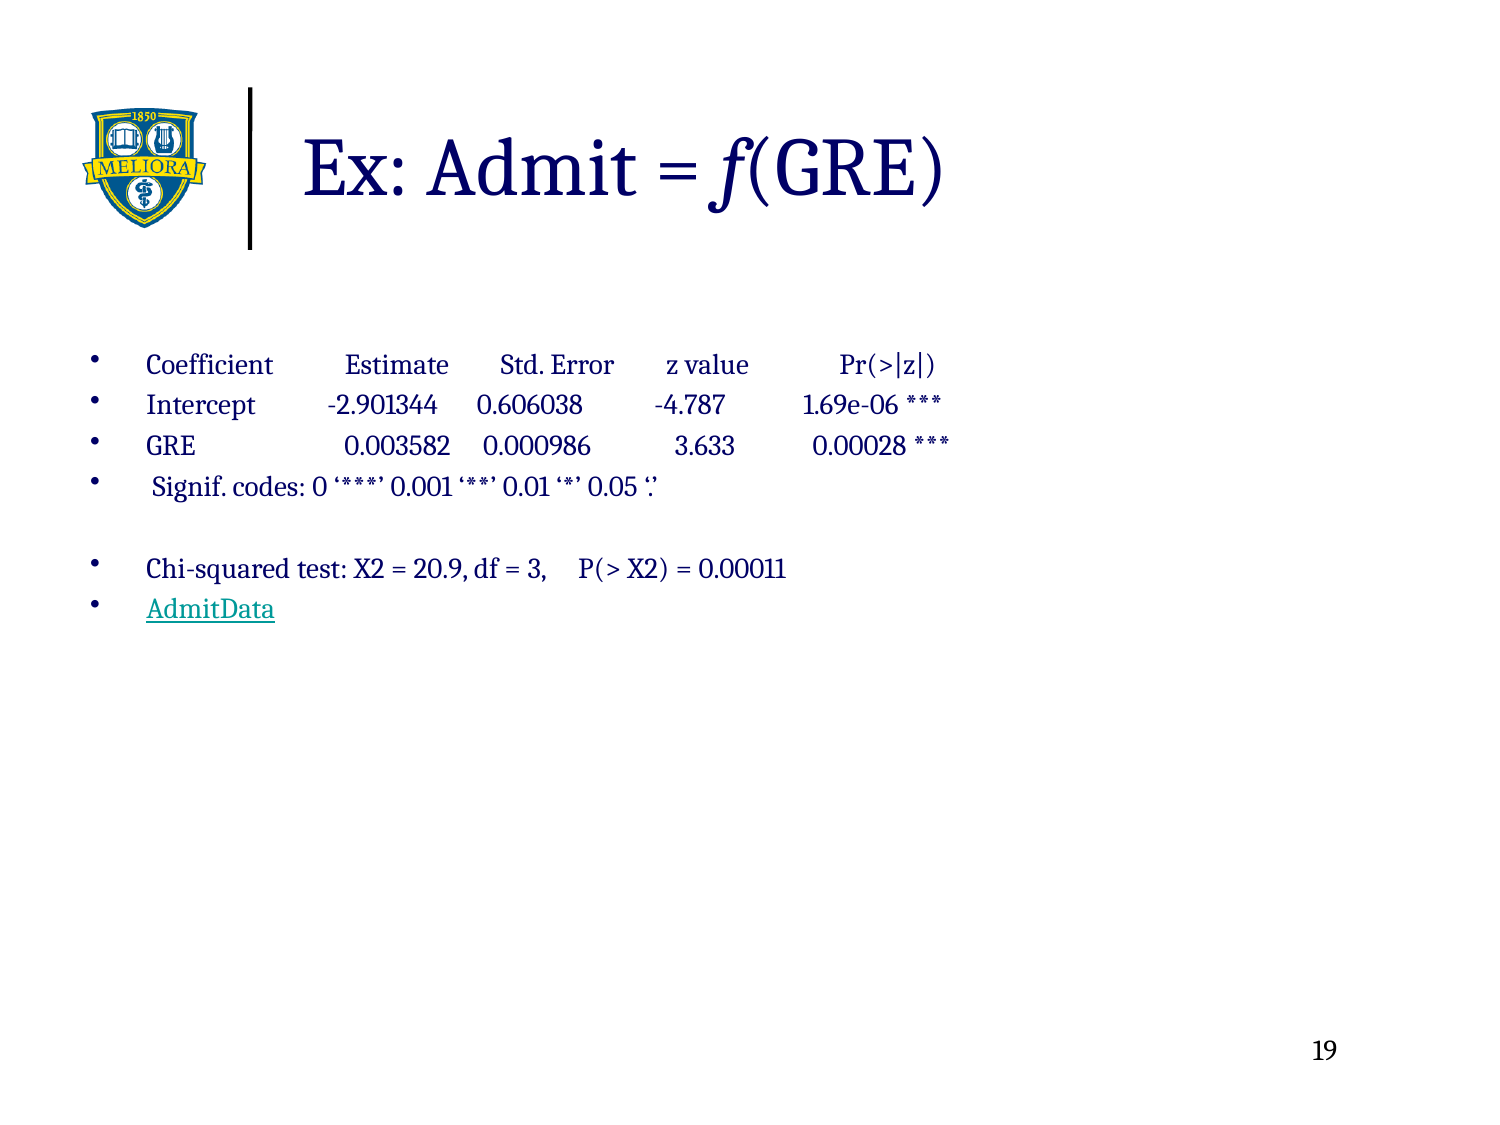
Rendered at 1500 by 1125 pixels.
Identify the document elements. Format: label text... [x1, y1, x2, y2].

list Coefficient Estimate Std. Error z value Pr(>|z|) Intercept -2.901344 0.606038 -4.787 1.69e-06 *** GRE 0.003582 0.000986 3.633 0.00028 *** Signif. codes: 0 ‘***’ 0.001 ‘**’ 0.01 ‘*’ 0.05 ‘.’ Chi-squared test: X2 = 20.9, df = 3, P(> X2) = 0.00011 AdmitData [75, 337, 1425, 988]
picture [82, 108, 213, 238]
slide_number 19 [1150, 1023, 1500, 1102]
title Ex: Admit = f(GRE) [287, 87, 1438, 238]
